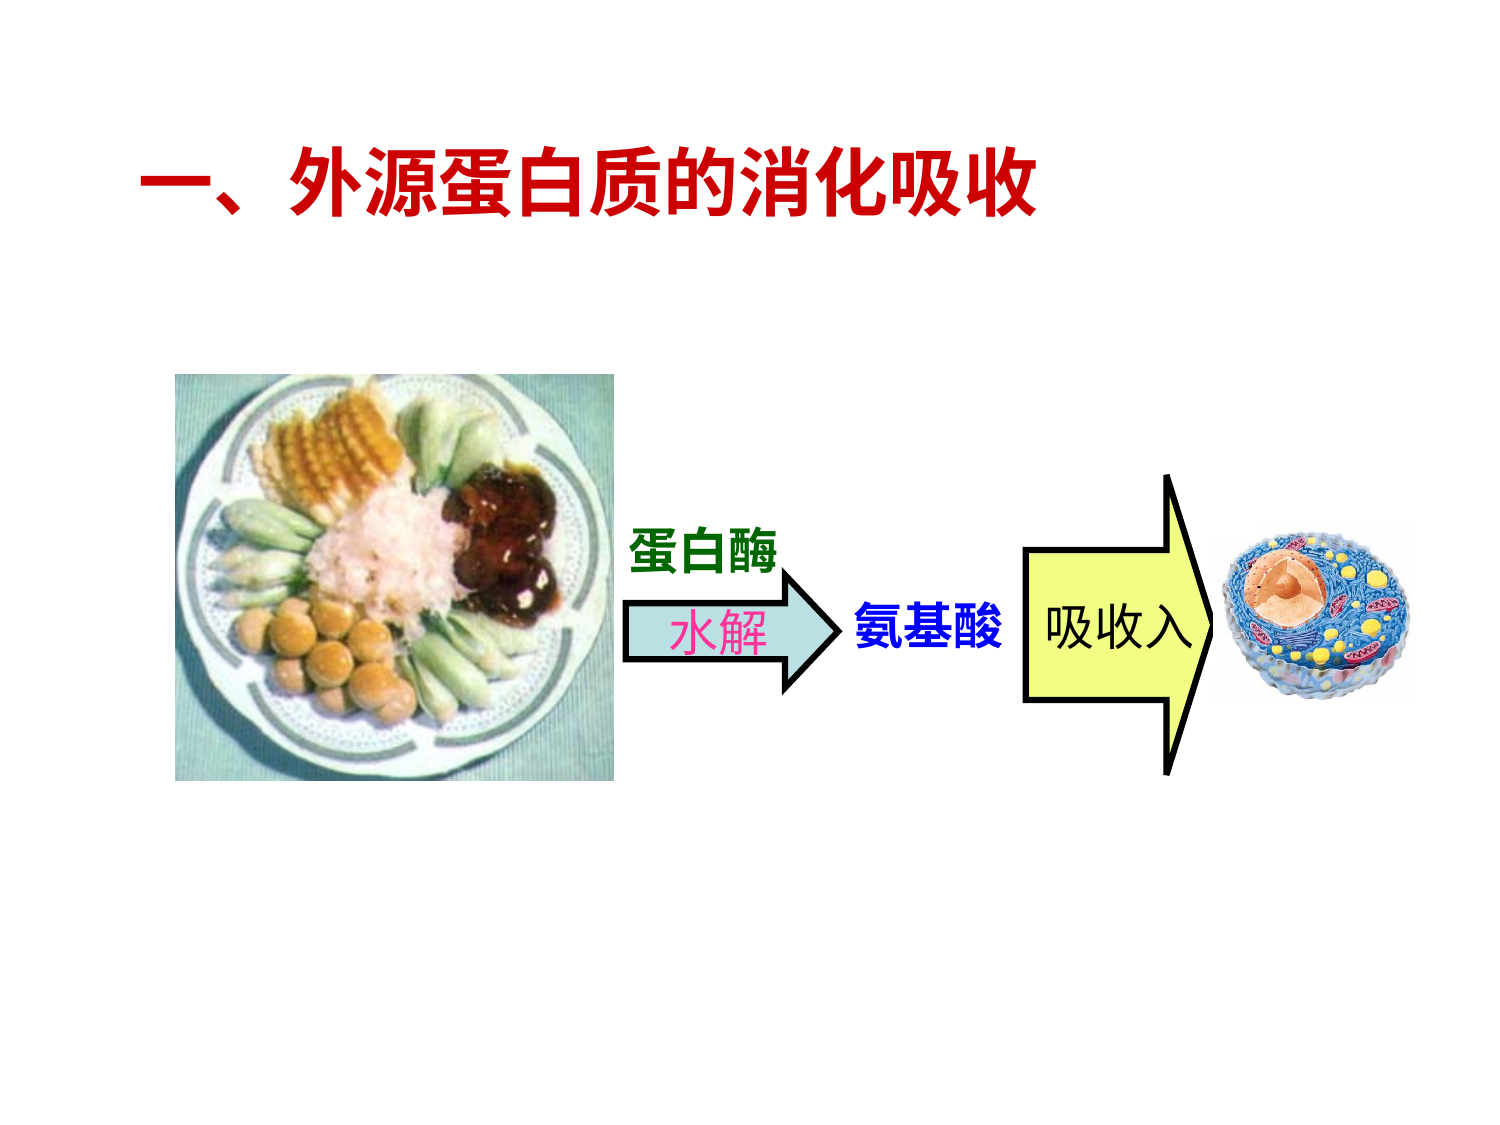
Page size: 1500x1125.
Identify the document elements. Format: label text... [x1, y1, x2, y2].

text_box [175, 374, 614, 879]
text_box 一、外源蛋白质的消化吸收 [123, 127, 1176, 233]
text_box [1213, 524, 1414, 703]
text_box 蛋白酶 [619, 512, 801, 588]
text_box 吸收入 [1025, 474, 1207, 775]
text_box 氨基酸 [838, 587, 1025, 663]
text_box 水解 [625, 588, 838, 688]
